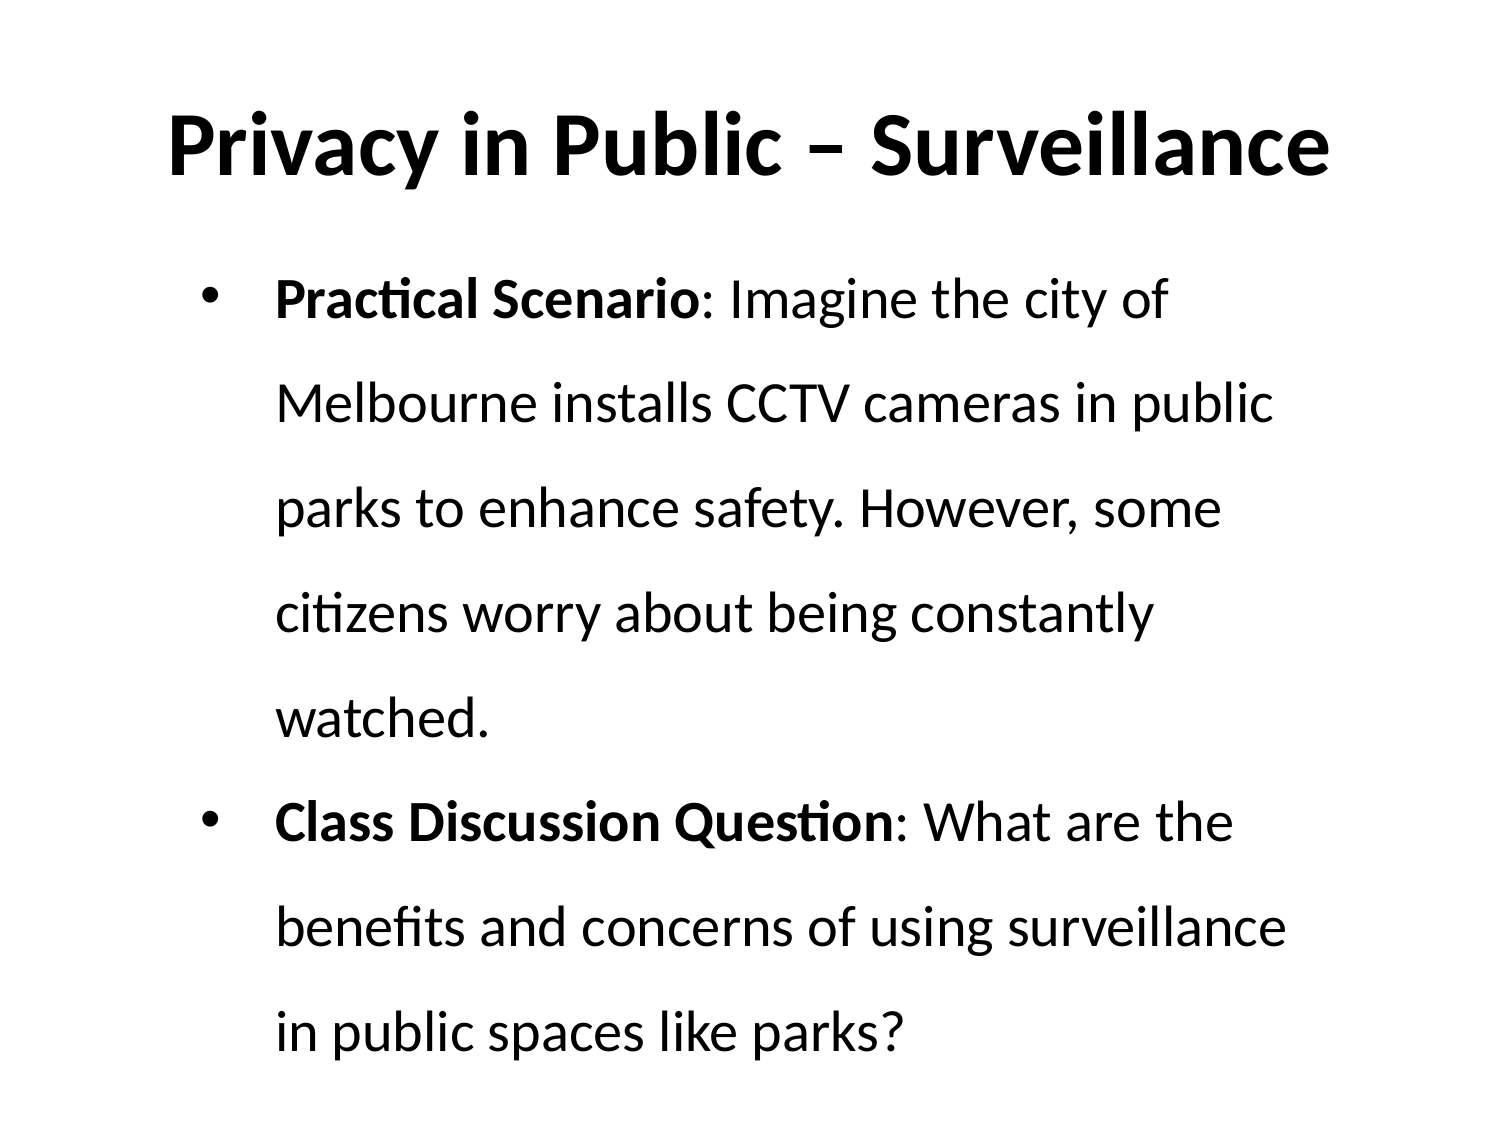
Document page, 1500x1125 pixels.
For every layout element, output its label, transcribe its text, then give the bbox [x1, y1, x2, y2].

title Privacy in Public – Surveillance [75, 45, 1425, 233]
list Practical Scenario: Imagine the city of Melbourne installs CCTV cameras in public parks to enhance safety. However, some citizens worry about being constantly watched. Class Discussion Question: What are the benefits and concerns of using surveillance in public spaces like parks? [185, 217, 1315, 1080]
